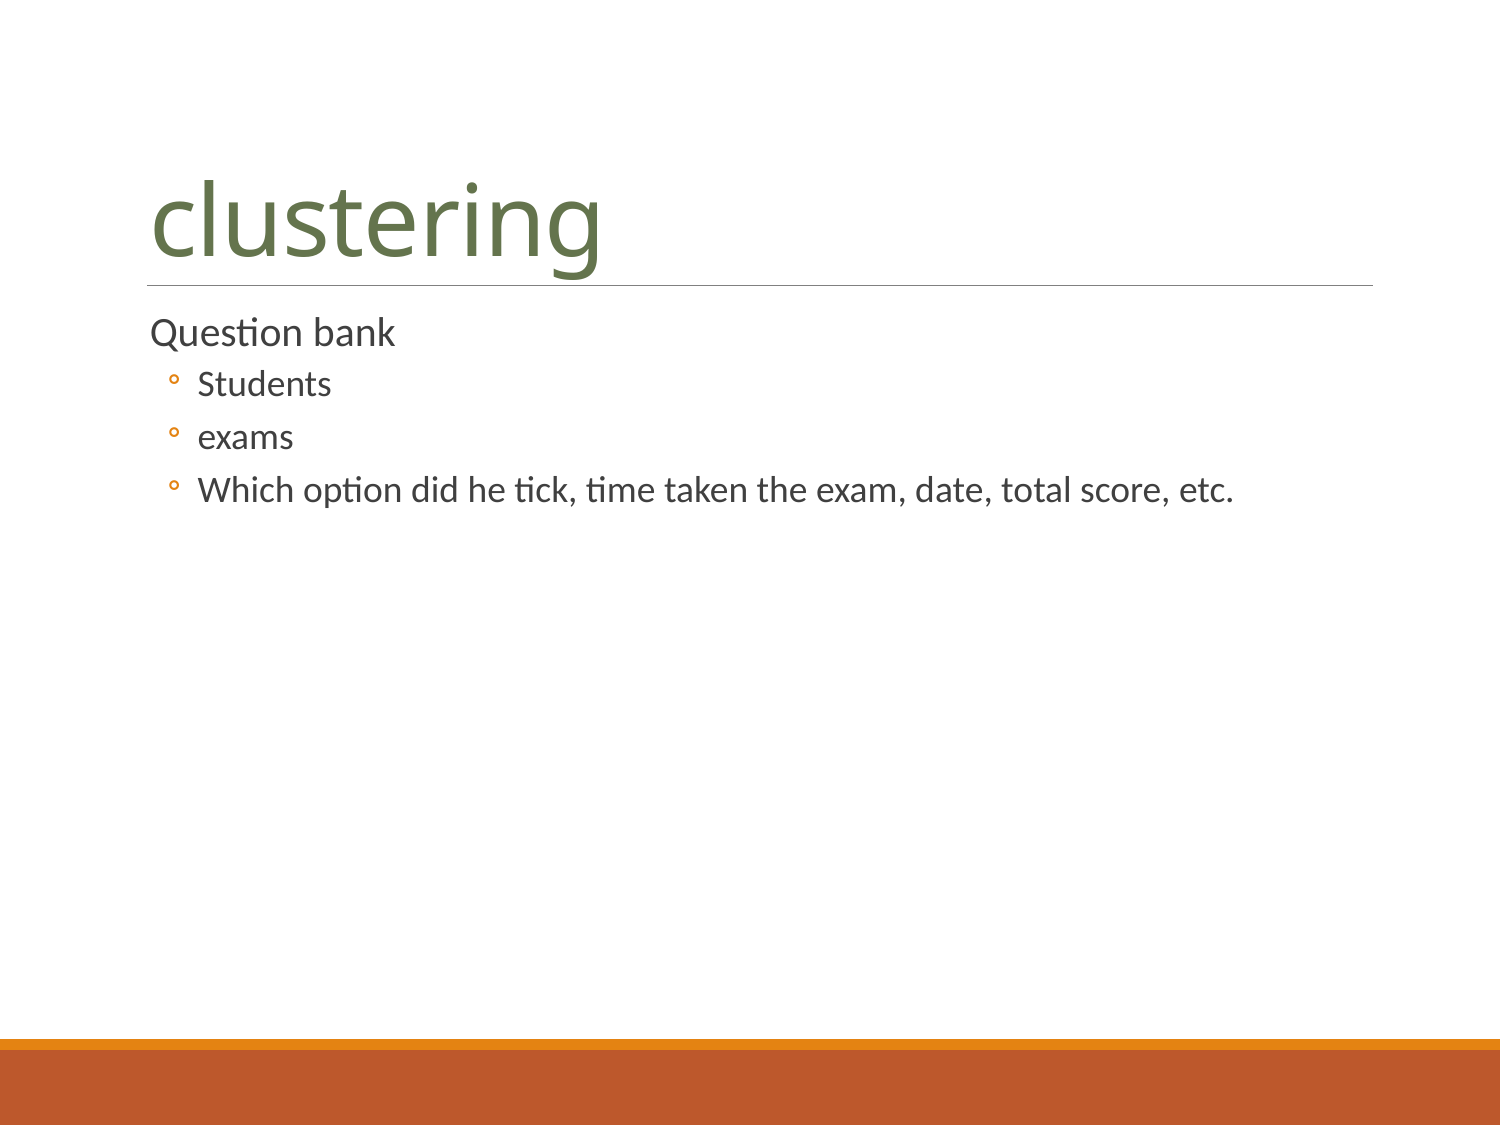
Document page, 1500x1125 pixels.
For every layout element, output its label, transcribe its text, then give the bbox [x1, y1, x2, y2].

title clustering [134, 47, 1373, 285]
list Question bank Students exams Which option did he tick, time taken the exam, date, total score, etc. [134, 302, 1373, 963]
